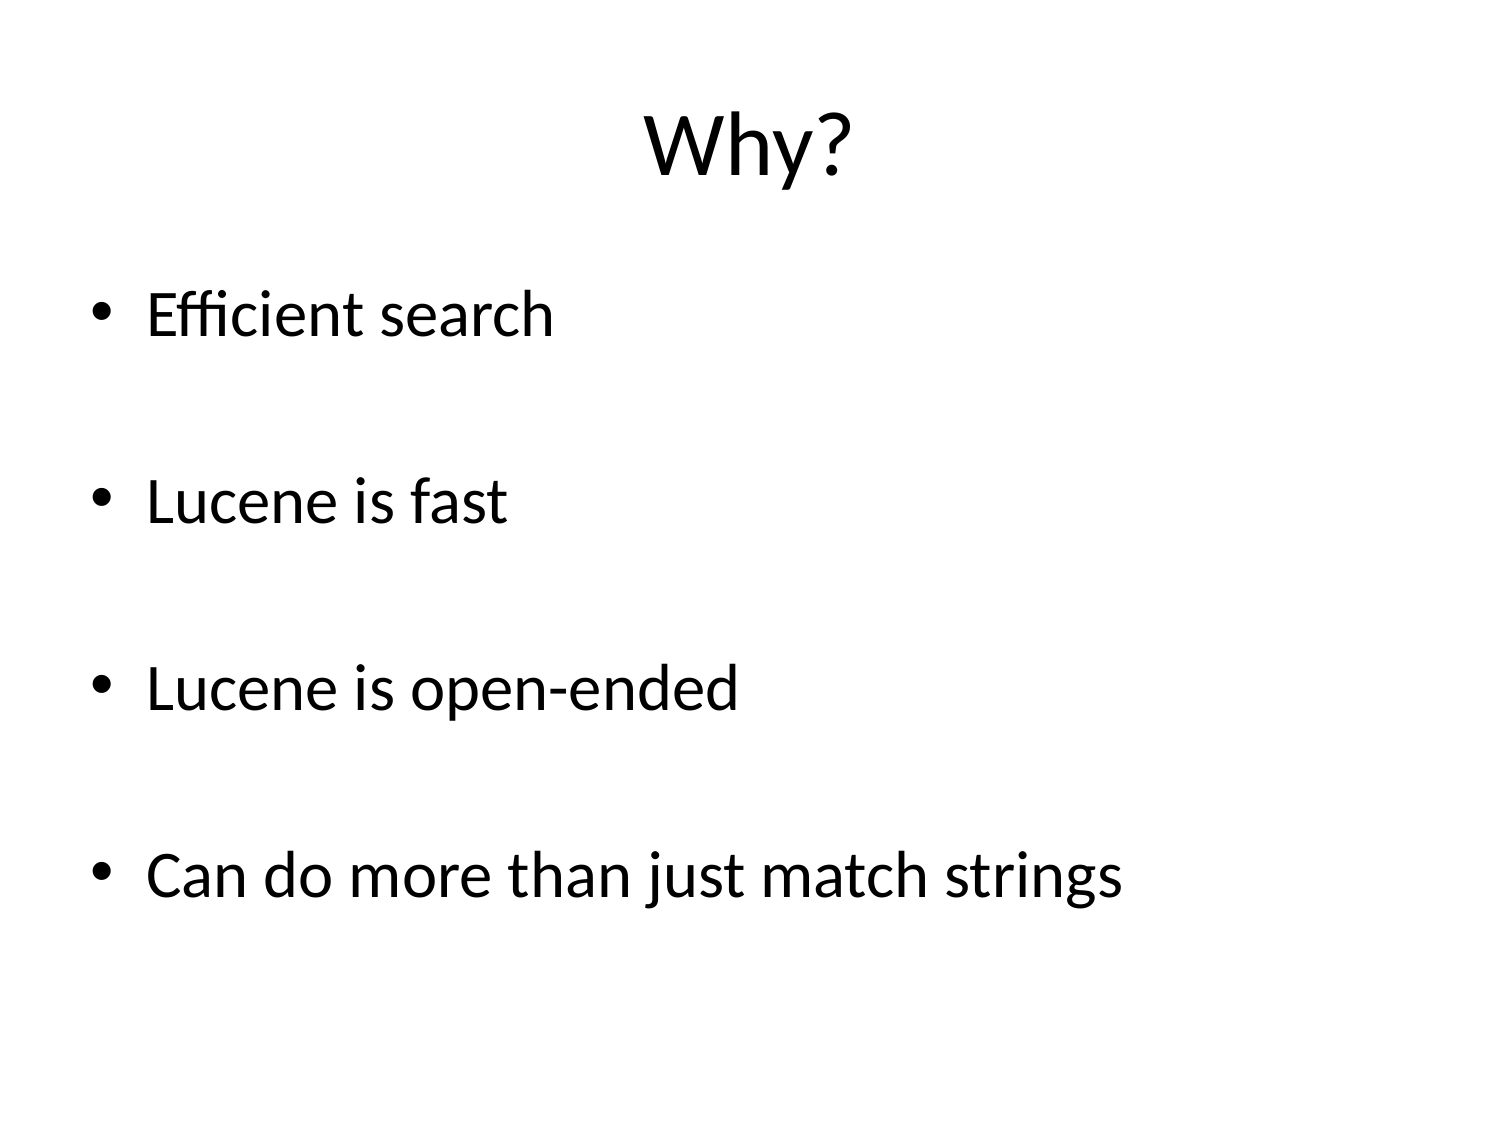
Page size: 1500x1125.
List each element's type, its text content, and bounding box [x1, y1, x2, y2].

title Why? [75, 45, 1425, 233]
list Efficient search Lucene is fast Lucene is open-ended Can do more than just match strings [75, 262, 1425, 1005]
